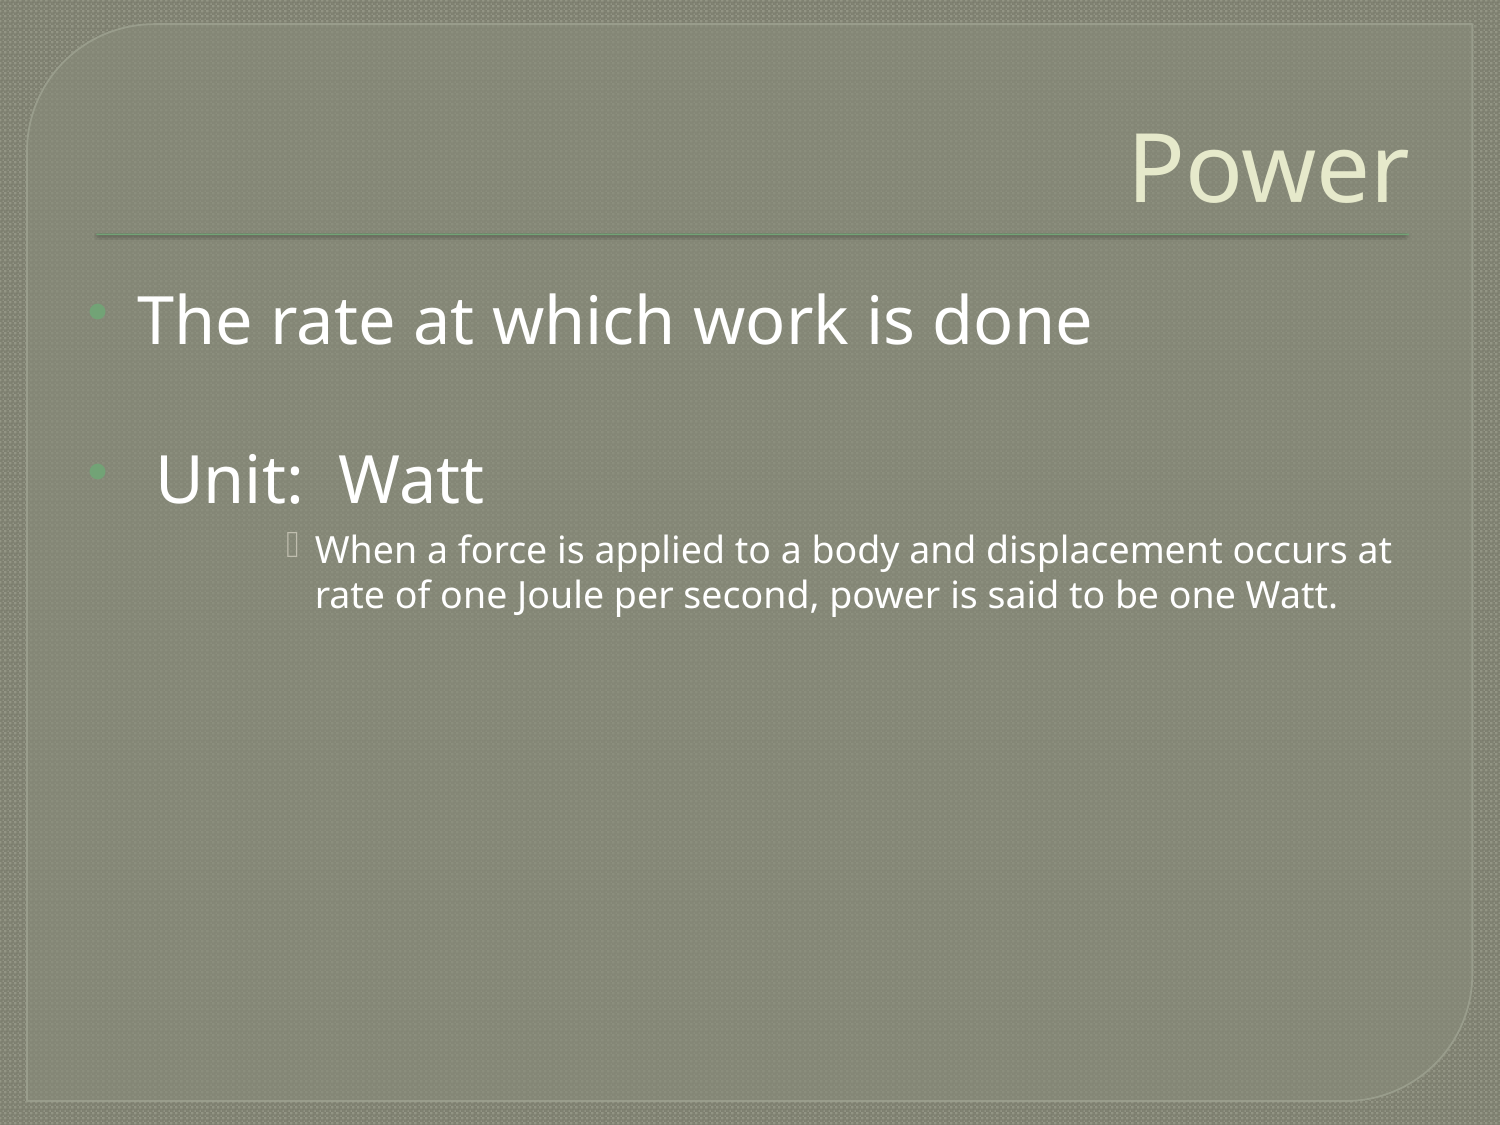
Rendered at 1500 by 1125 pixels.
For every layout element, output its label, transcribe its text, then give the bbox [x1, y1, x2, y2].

list The rate at which work is done Unit: Watt When a force is applied to a body and displacement occurs at rate of one Joule per second, power is said to be one Watt. [75, 270, 1425, 1013]
title Power [75, 41, 1425, 230]
